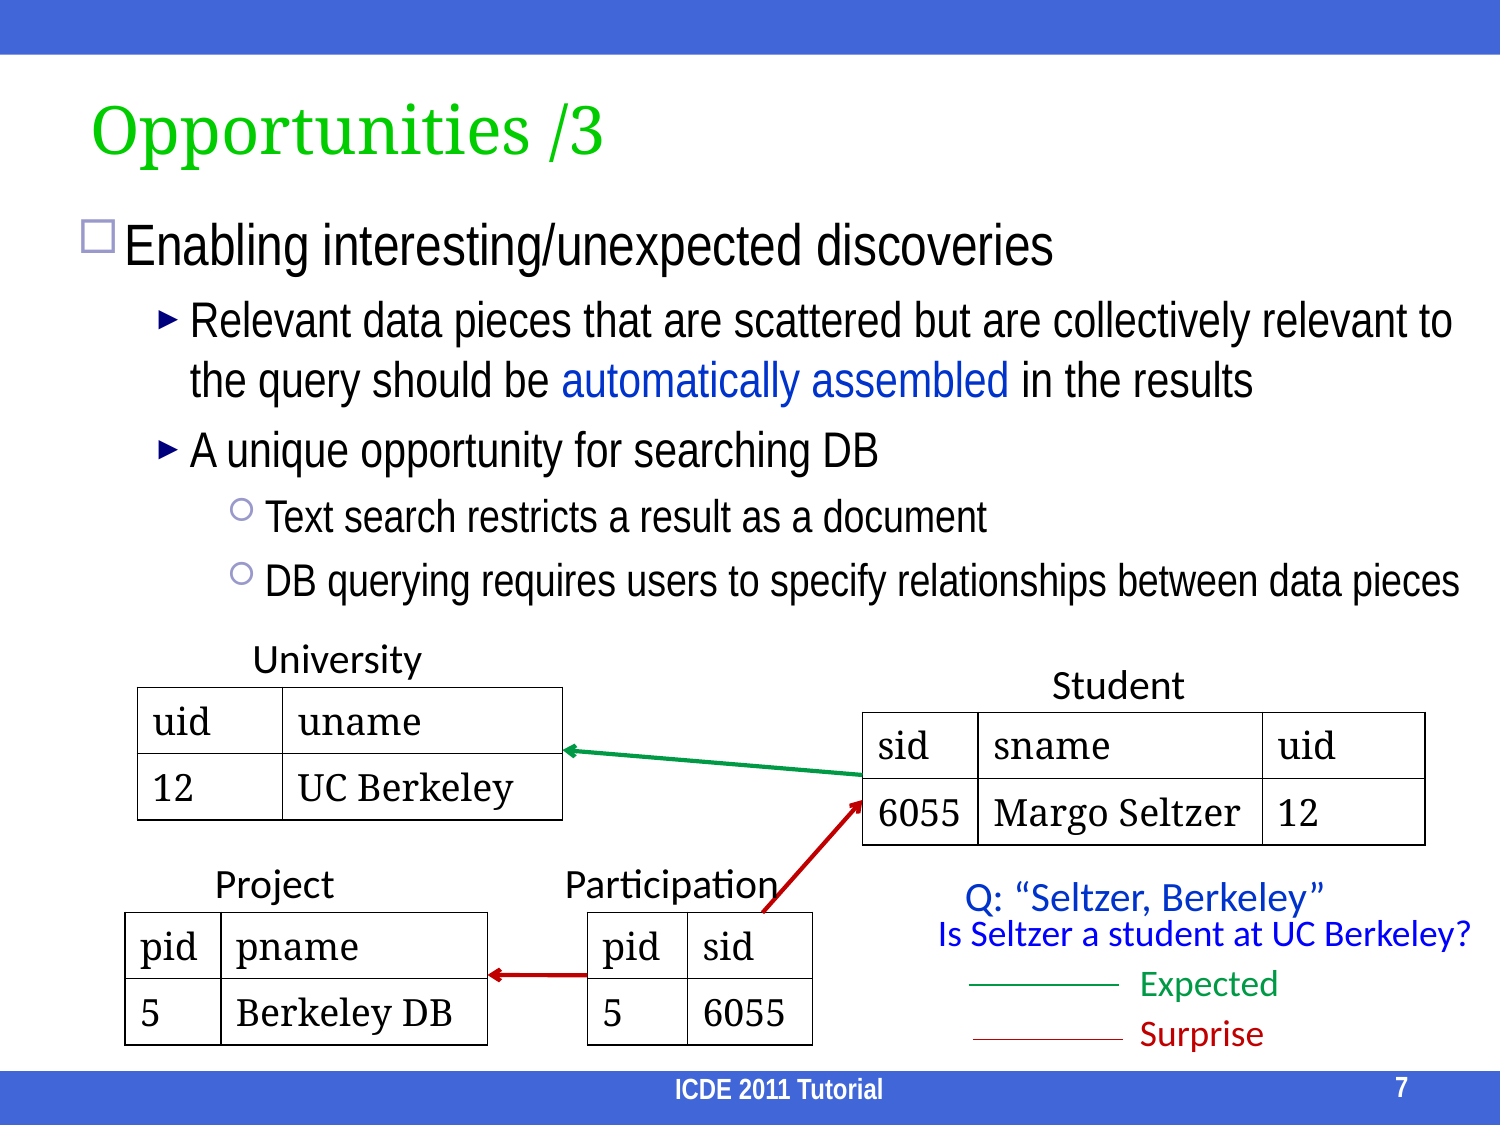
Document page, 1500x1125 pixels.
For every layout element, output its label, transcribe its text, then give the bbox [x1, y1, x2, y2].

text_box Surprise [1124, 1001, 1350, 1062]
table_cell 6055 [863, 779, 977, 844]
table_cell 5 [126, 979, 220, 1044]
text_box Expected [1124, 962, 1350, 1001]
text_box Opportunities /3 [74, 37, 1500, 218]
slide_number 7 [1234, 1074, 1424, 1111]
table_header sname [979, 713, 1262, 778]
table_header uid [1263, 713, 1424, 778]
footer ICDE 2011 Tutorial [348, 1076, 1211, 1113]
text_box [562, 749, 863, 776]
text_box Student [1037, 650, 1263, 715]
table_header sid [688, 915, 812, 978]
table_cell 6055 [688, 979, 812, 1044]
table_cell Berkeley DB [222, 979, 487, 1044]
table_header uid [138, 688, 282, 753]
table_cell UC Berkeley [283, 754, 562, 819]
table_cell 5 [588, 979, 687, 1044]
table_header pname [222, 913, 487, 978]
table_header sid [863, 713, 977, 778]
table_header pid [588, 915, 687, 978]
list Enabling interesting/unexpected discoveries Relevant data pieces that are scattered but are collectively relevant to the query should be automatically assembled in the results A unique opportunity for searching DB Text search restricts a result as a document DB querying requires users to specify relationships between data pieces [0, 199, 1488, 901]
text_box Is Seltzer a student at UC Berkeley? [910, 901, 1500, 962]
table_cell 12 [1263, 779, 1424, 844]
text_box Participation [549, 849, 755, 915]
table_header uname [283, 688, 562, 753]
text_box Project [199, 849, 425, 915]
table_cell Margo Seltzer [979, 779, 1262, 844]
table_cell 12 [138, 754, 282, 819]
text_box University [237, 624, 463, 690]
text_box Q: “Seltzer, Berkeley” [950, 862, 1450, 901]
table_header pid [126, 913, 220, 978]
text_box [755, 806, 870, 907]
